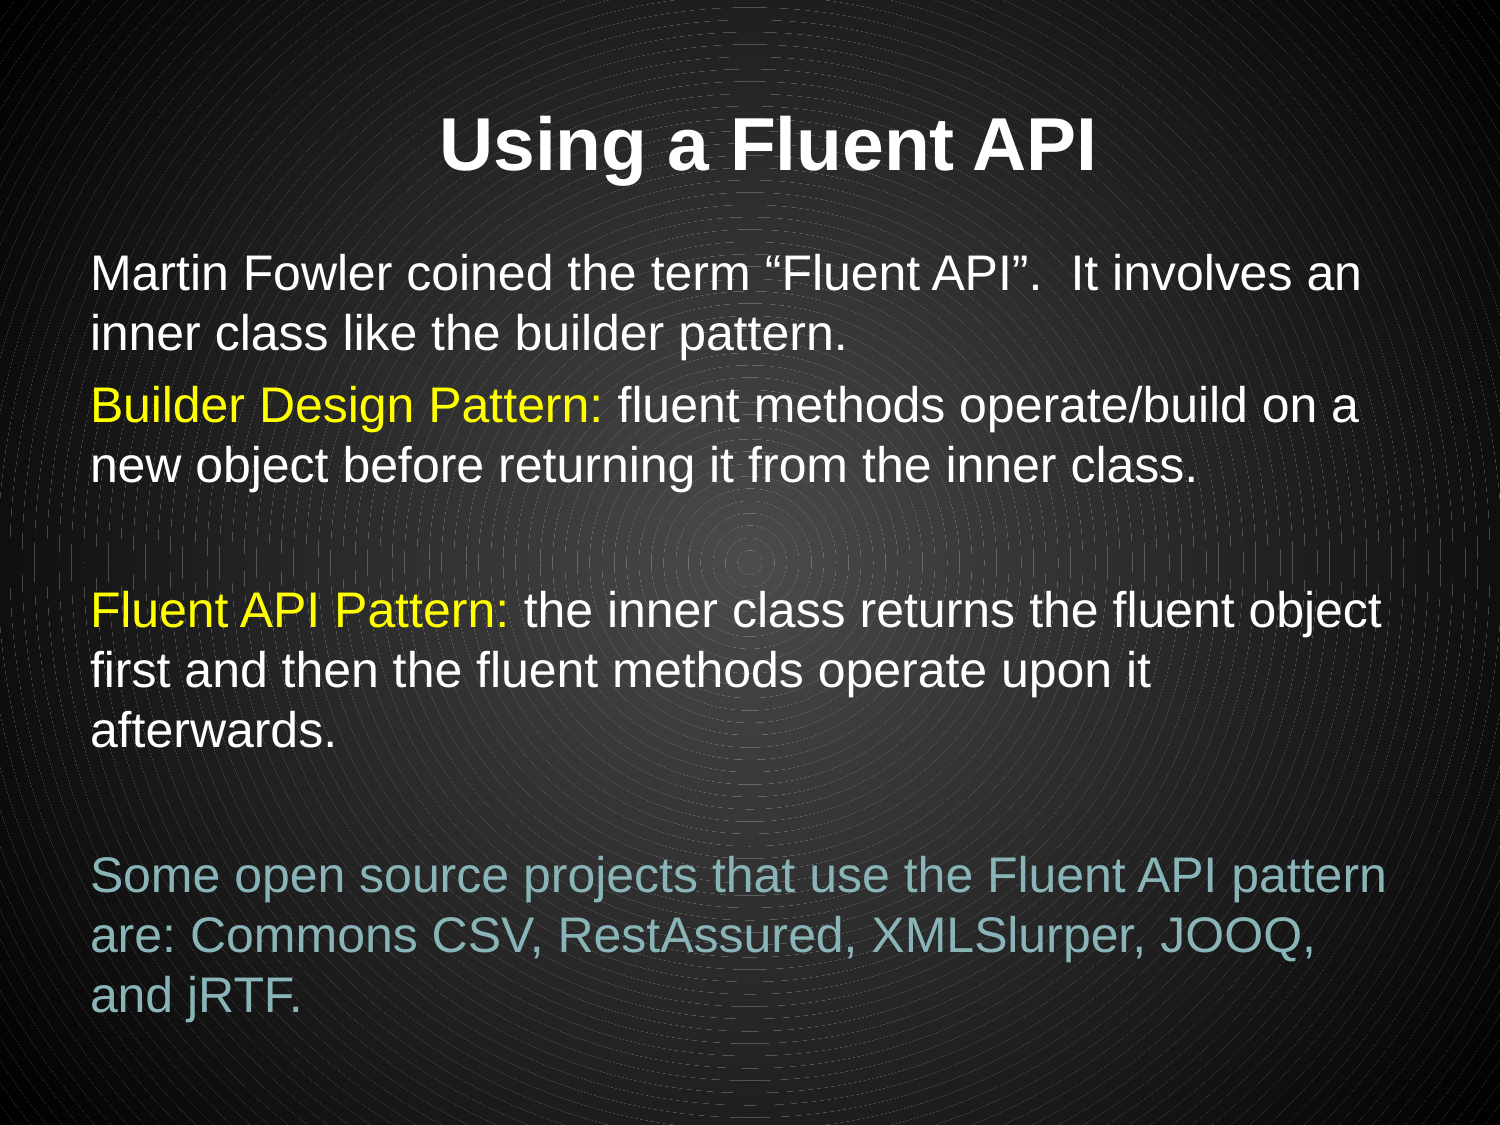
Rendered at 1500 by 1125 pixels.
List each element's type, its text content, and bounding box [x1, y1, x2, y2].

list Martin Fowler coined the term “Fluent API”. It involves an inner class like the builder pattern. Builder Design Pattern: fluent methods operate/build on a new object before returning it from the inner class. Fluent API Pattern: the inner class returns the fluent object first and then the fluent methods operate upon it afterwards. Some open source projects that use the Fluent API pattern are: Commons CSV, RestAssured, XMLSlurper, JOOQ, and jRTF. [75, 224, 1425, 1078]
title Using a Fluent API [75, 45, 1425, 200]
